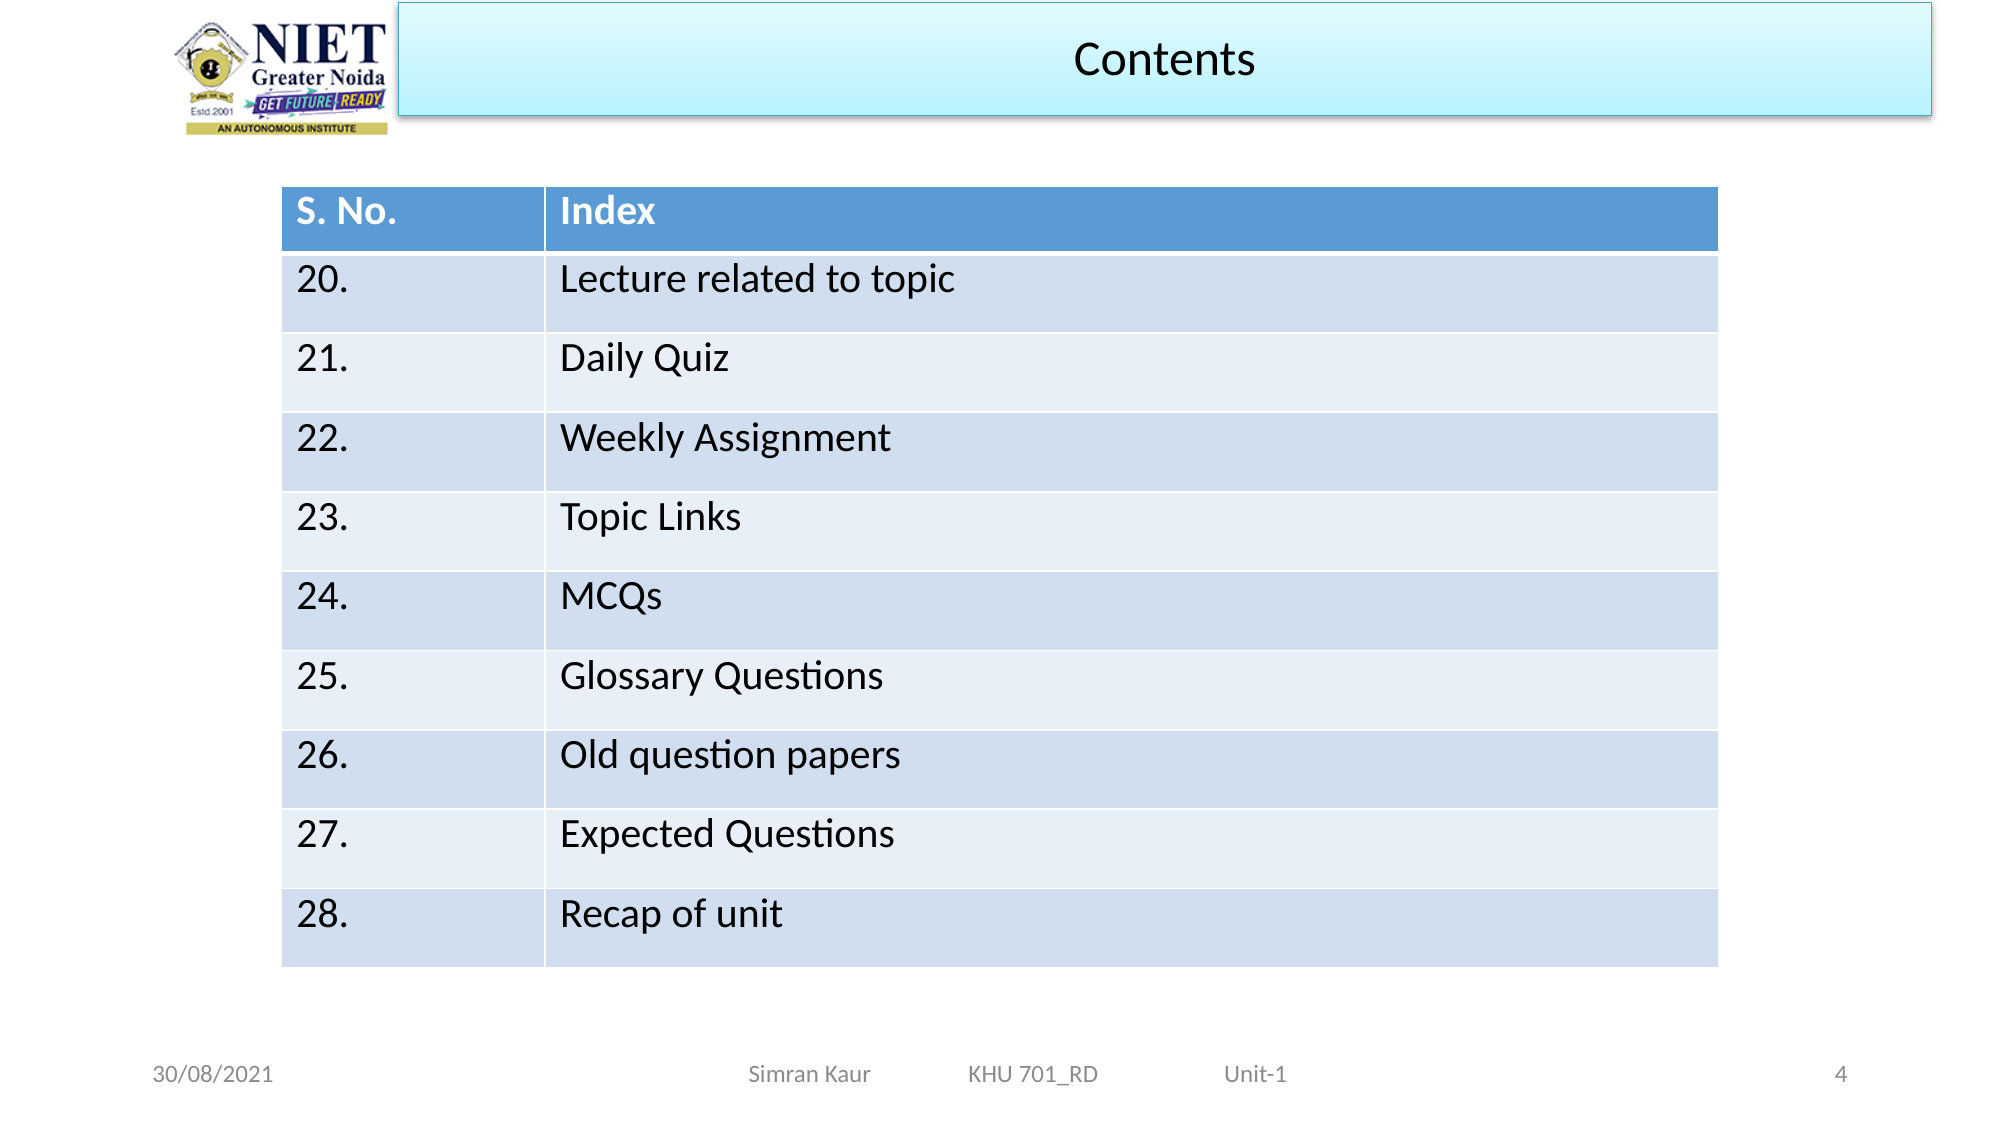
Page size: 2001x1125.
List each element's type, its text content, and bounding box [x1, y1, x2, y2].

slide_number 4 [1538, 1042, 1863, 1103]
table_cell MCQs [546, 572, 1718, 650]
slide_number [137, 1042, 500, 1103]
table_cell 26. [282, 731, 544, 808]
table_cell Lecture related to topic [546, 256, 1718, 332]
table_cell 27. [282, 810, 544, 888]
table_cell Glossary Questions [546, 651, 1718, 729]
table_cell 23. [282, 493, 544, 570]
table_cell Topic Links [546, 493, 1718, 570]
table_cell 24. [282, 572, 544, 650]
table_cell 25. [282, 651, 544, 729]
table_cell Recap of unit [546, 889, 1718, 967]
table_header Index [546, 187, 1718, 251]
table_cell 22. [282, 413, 544, 491]
table_header S. No. [282, 187, 544, 251]
table_cell Expected Questions [546, 810, 1718, 888]
table_cell Daily Quiz [546, 334, 1718, 411]
table_cell 28. [282, 889, 544, 967]
table_cell Old question papers [546, 731, 1718, 808]
text_box Contents [398, 2, 1932, 116]
picture [174, 22, 388, 135]
table_cell Weekly Assignment [546, 413, 1718, 491]
footer Simran Kaur KHU 701_RD Unit-1 [500, 1042, 1538, 1103]
table_cell 21. [282, 334, 544, 411]
table_cell 20. [282, 256, 544, 332]
